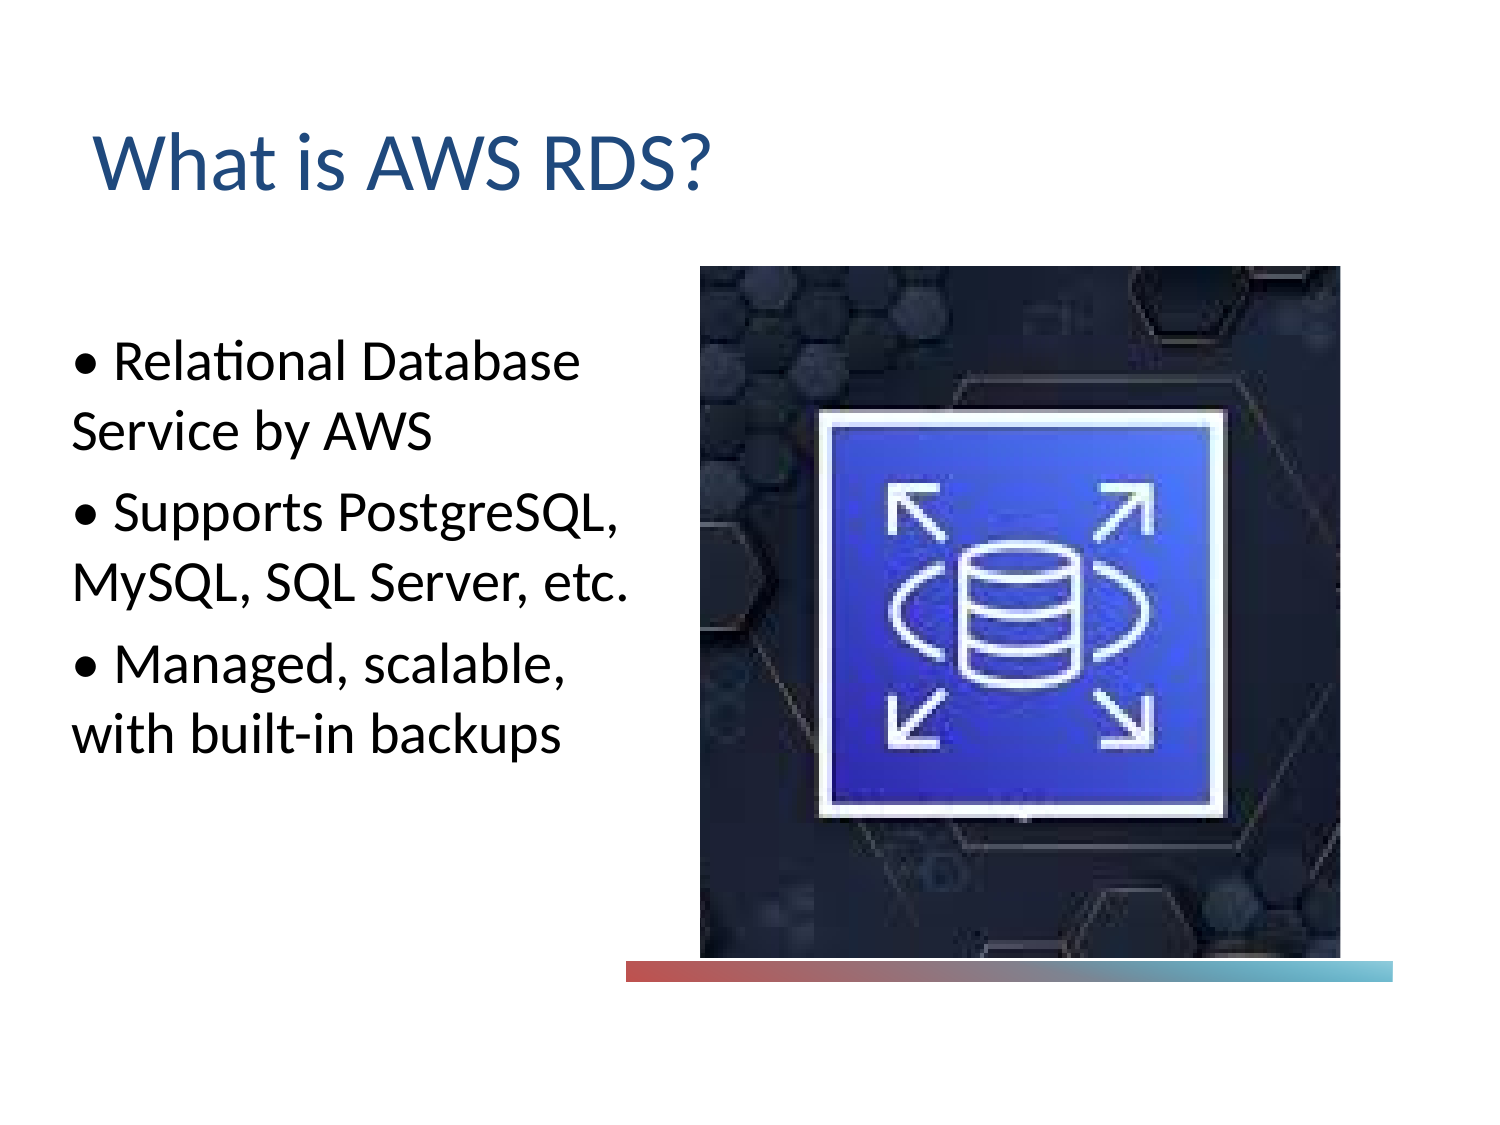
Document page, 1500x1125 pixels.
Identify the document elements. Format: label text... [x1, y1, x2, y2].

list • Relational Database Service by AWS • Supports PostgreSQL, MySQL, SQL Server, etc. • Managed, scalable, with built-in backups [55, 314, 677, 982]
picture [699, 266, 1341, 959]
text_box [625, 960, 1393, 982]
title What is AWS RDS? [0, 0, 808, 215]
